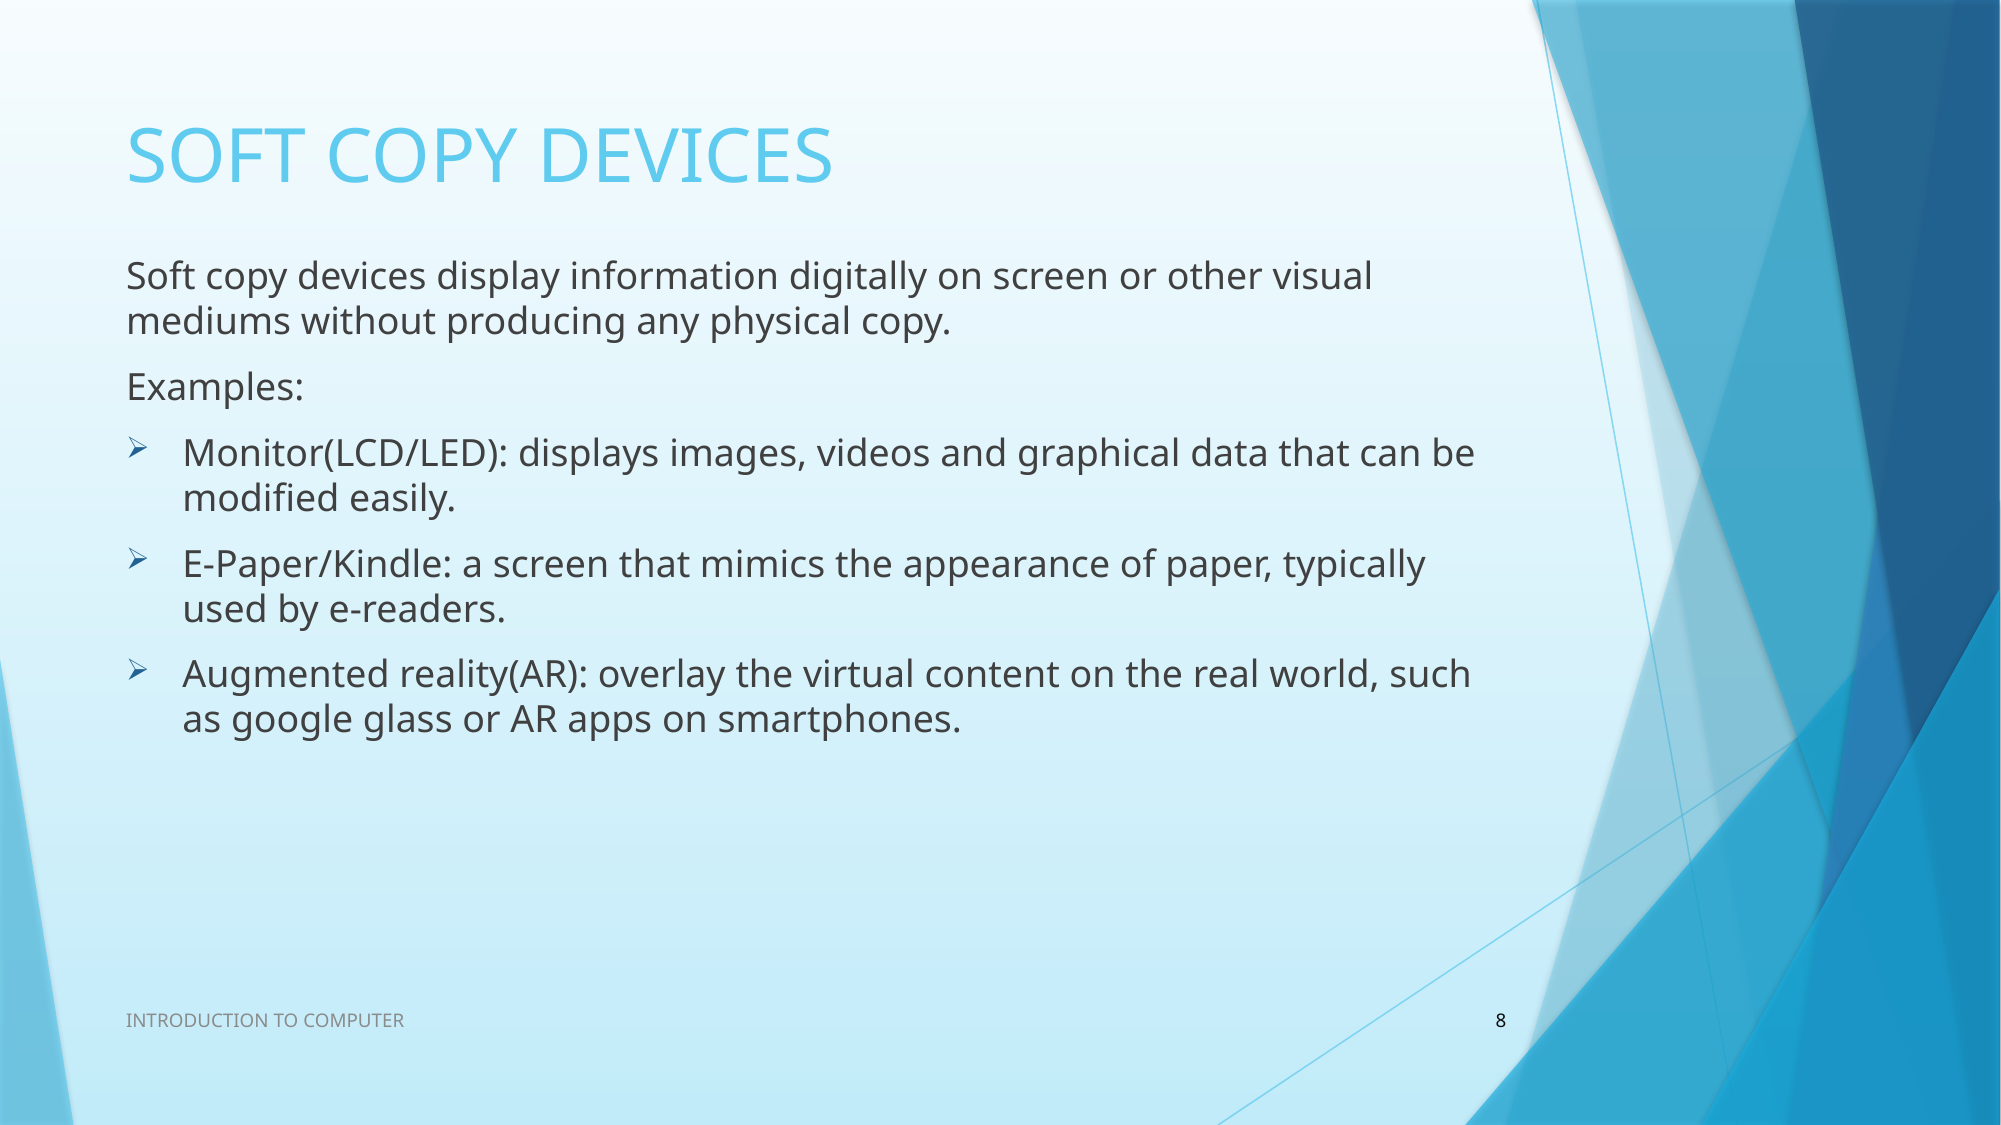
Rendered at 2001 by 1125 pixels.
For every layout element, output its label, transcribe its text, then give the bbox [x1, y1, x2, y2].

list Soft copy devices display information digitally on screen or other visual mediums without producing any physical copy. Examples: Monitor(LCD/LED): displays images, videos and graphical data that can be modified easily. E-Paper/Kindle: a screen that mimics the appearance of paper, typically used by e-readers. Augmented reality(AR): overlay the virtual content on the real world, such as google glass or AR apps on smartphones. [111, 244, 1522, 991]
title SOFT COPY DEVICES [111, 99, 1522, 244]
footer INTRODUCTION TO COMPUTER [111, 991, 1145, 1051]
slide_number 8 [1409, 991, 1522, 1051]
